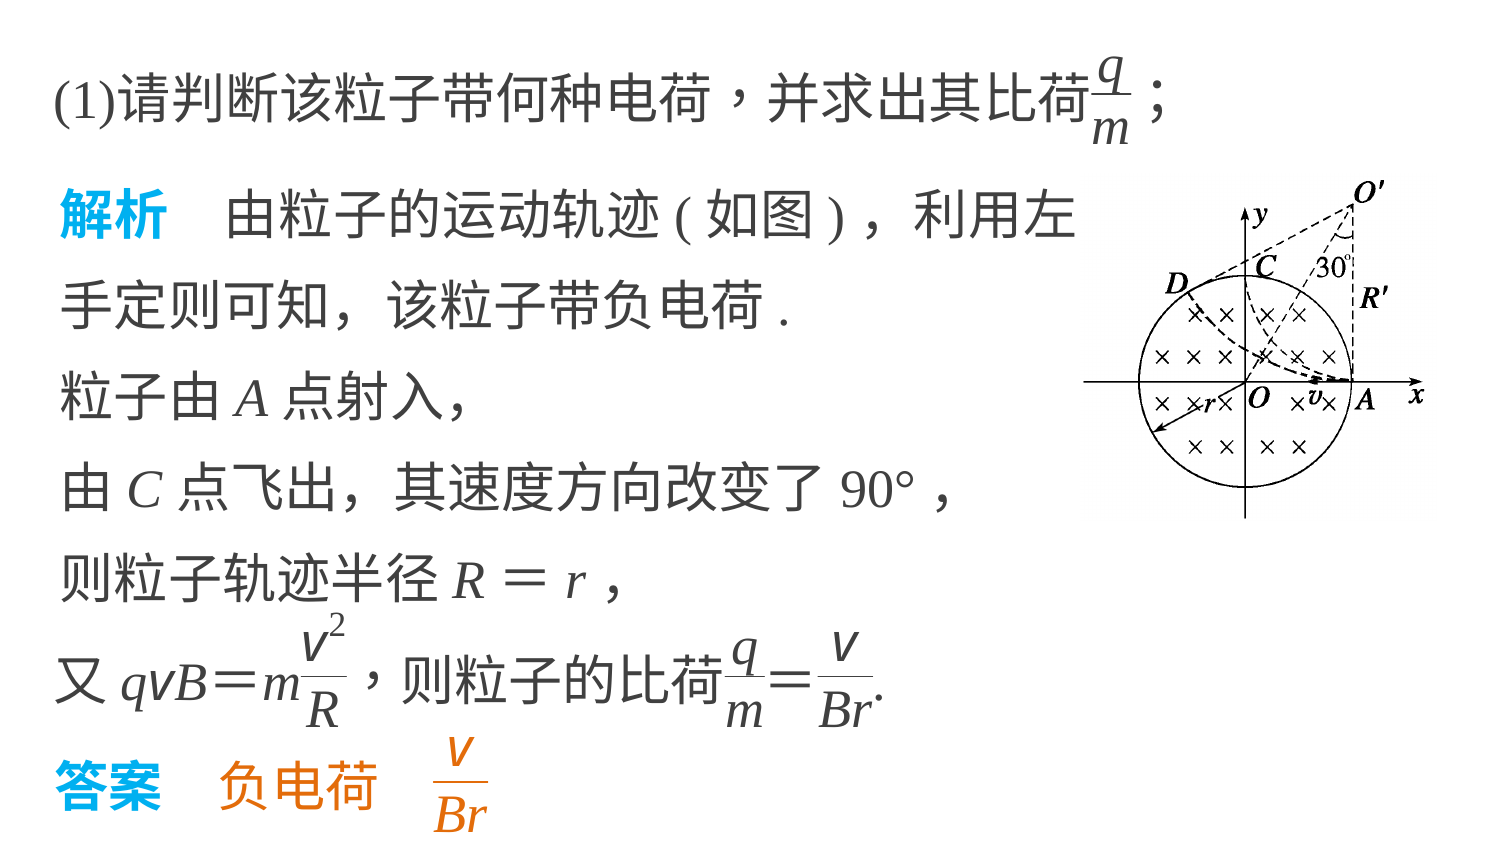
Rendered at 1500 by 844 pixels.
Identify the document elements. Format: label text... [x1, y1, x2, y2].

picture [1080, 172, 1437, 522]
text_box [54, 716, 1358, 844]
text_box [53, 31, 1357, 262]
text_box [52, 610, 1356, 717]
text_box 解析 由粒子的运动轨迹(如图)，利用左手定则可知，该粒子带负电荷. 粒子由A点射入， 由C点飞出，其速度方向改变了90°， 则粒子轨迹半径R＝r， [44, 146, 1093, 617]
